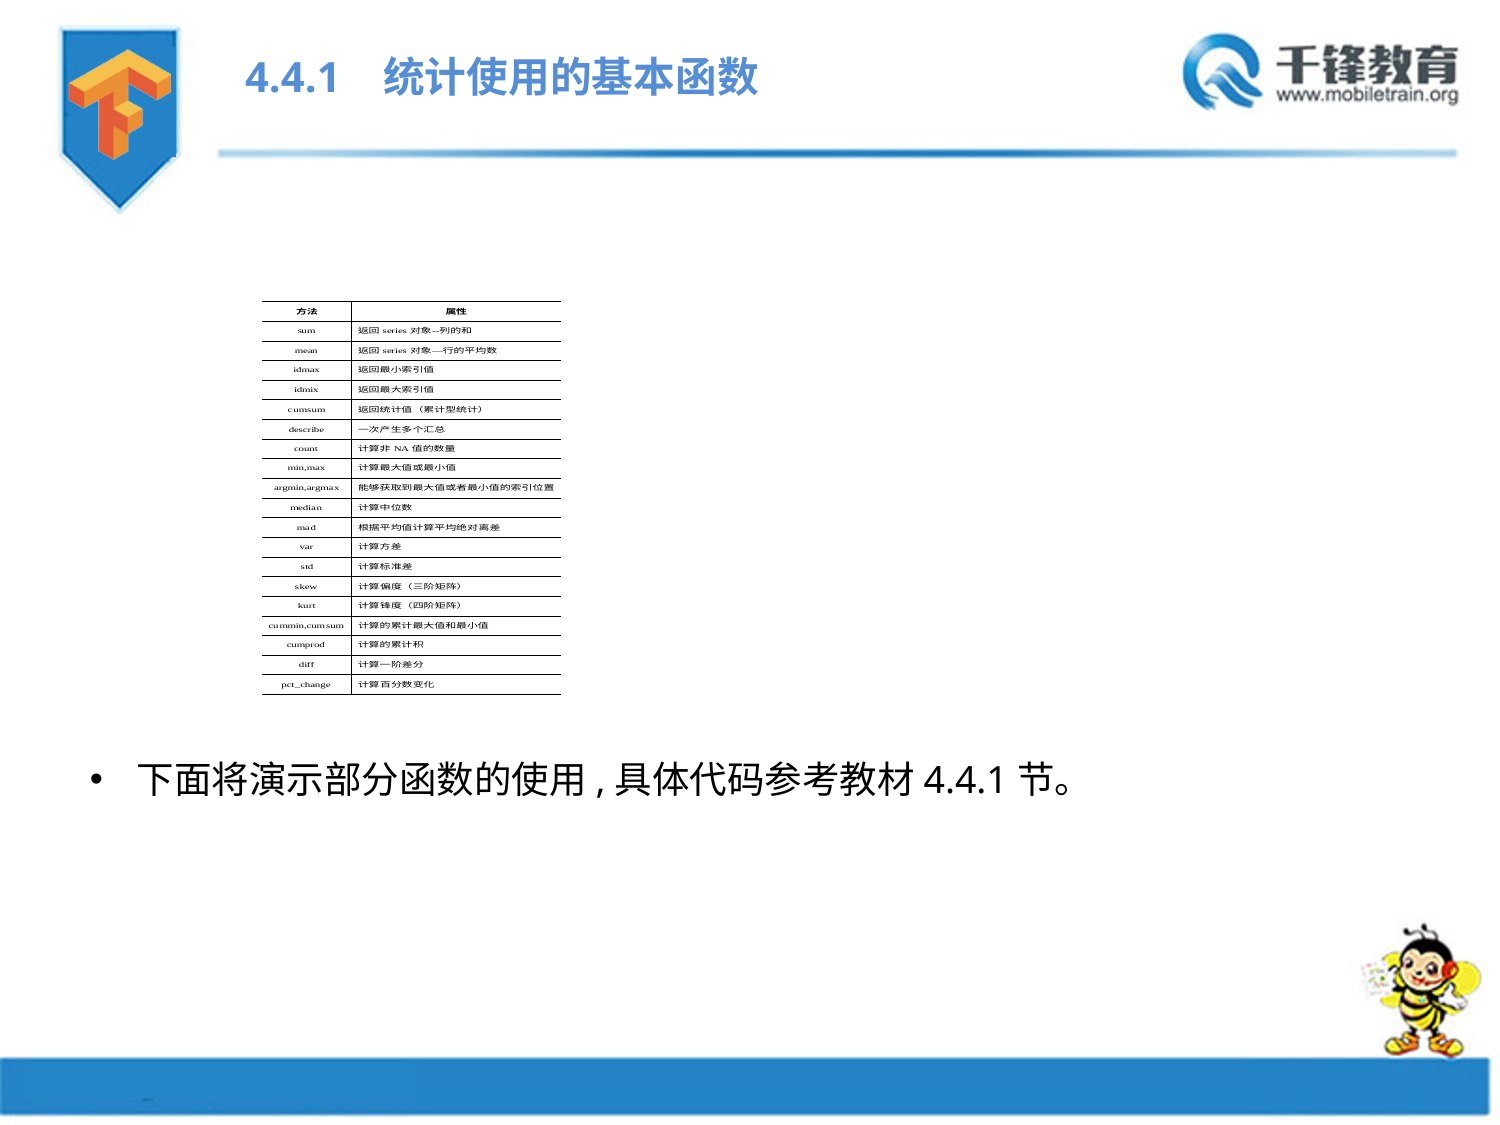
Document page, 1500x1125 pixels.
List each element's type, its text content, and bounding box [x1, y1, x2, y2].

text_box 下面将演示部分函数的使用,具体代码参考教材4.4.1节。 [0, 726, 1500, 809]
text_box 4.4.1 统计使用的基本函数 [230, 29, 1069, 122]
picture [0, 809, 1500, 1125]
picture [0, 0, 1500, 726]
